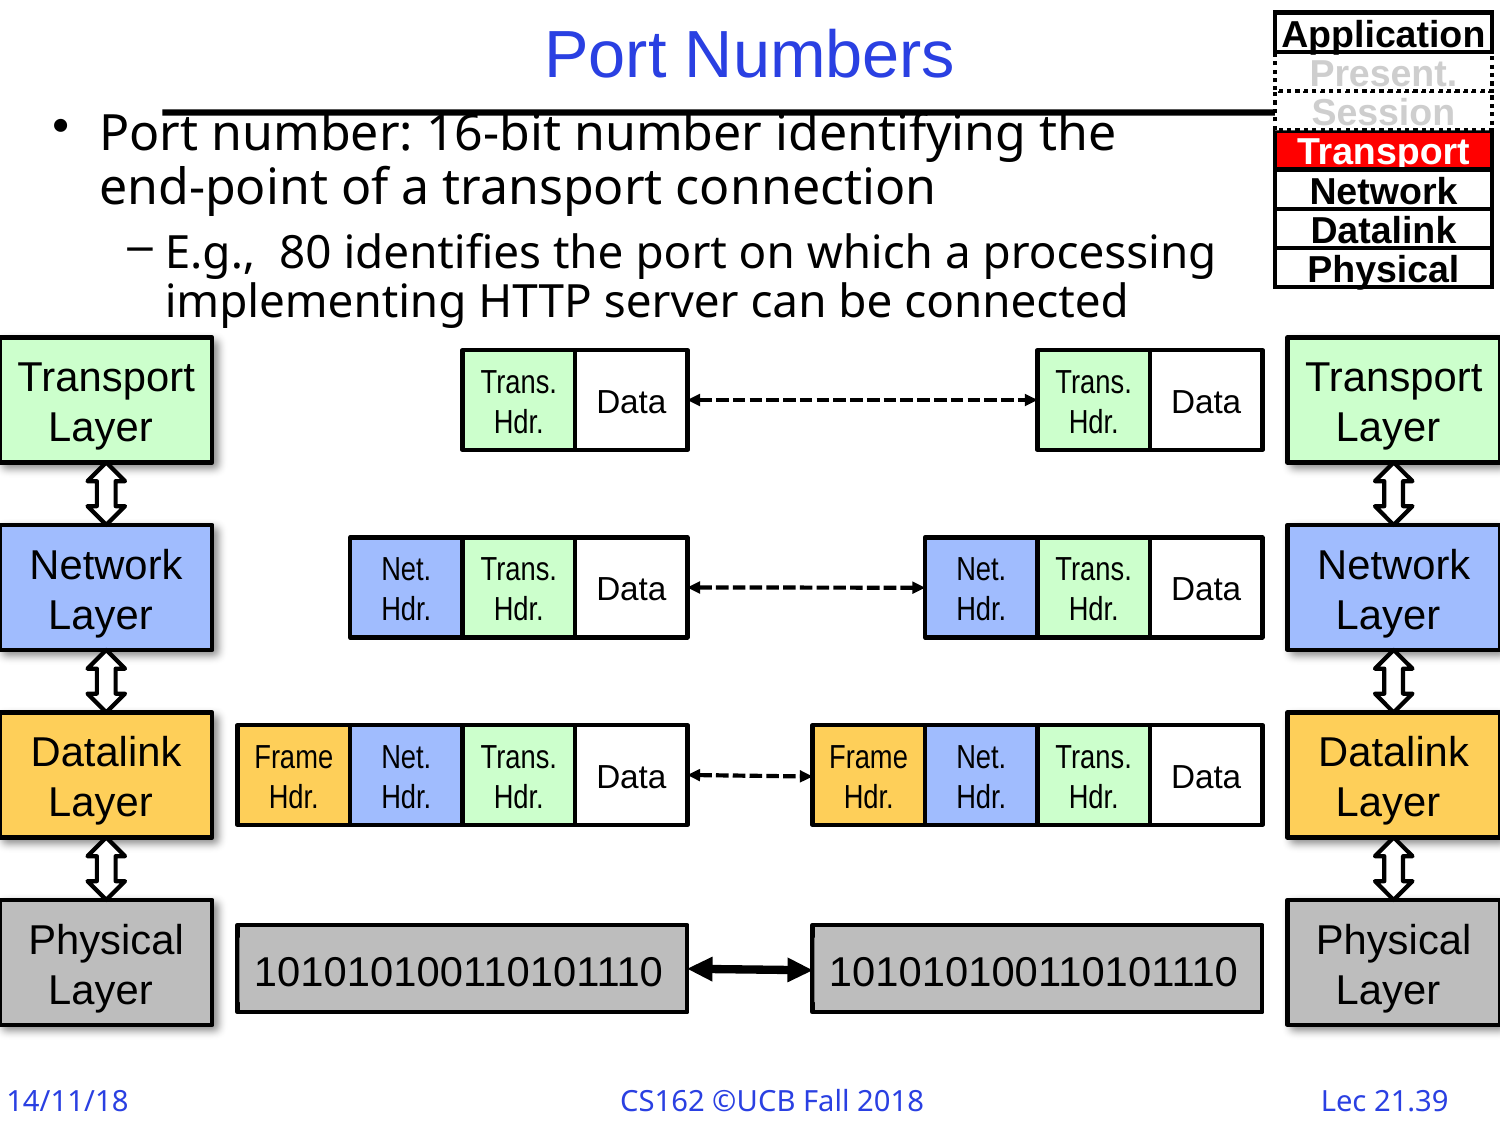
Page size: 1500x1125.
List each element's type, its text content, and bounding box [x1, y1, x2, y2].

text_box [237, 924, 688, 1013]
text_box Frame Hdr. [812, 725, 925, 825]
text_box Net. Hdr. [924, 537, 1038, 638]
text_box [812, 924, 1263, 1013]
text_box Trans. Hdr. [463, 537, 575, 638]
text_box [87, 649, 126, 713]
text_box Physical [1275, 248, 1492, 288]
text_box Net. Hdr. [350, 537, 463, 638]
text_box Trans. Hdr. [463, 725, 575, 825]
text_box Trans. Hdr. [1038, 537, 1149, 638]
text_box Datalink [1275, 208, 1492, 248]
text_box Physical Layer [1287, 900, 1500, 1025]
text_box Present. [1275, 52, 1492, 92]
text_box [0, 337, 1500, 526]
text_box Net. Hdr. [925, 725, 1038, 825]
text_box Datalink Layer [0, 712, 213, 838]
text_box Data [1149, 537, 1263, 638]
text_box Network Layer [1287, 533, 1500, 650]
text_box Frame Hdr. [237, 725, 350, 825]
text_box [1374, 649, 1413, 713]
text_box Session [1275, 92, 1492, 131]
list Port number: 16-bit number identifying the end-point of a transport connection E.g., 80 identifies the port on which a processing implementing HTTP server can be connected [37, 99, 1250, 335]
text_box Network [1275, 169, 1492, 208]
text_box Transport [1275, 131, 1492, 169]
text_box [87, 837, 126, 900]
text_box Network Layer [0, 534, 213, 650]
text_box 101010100110101110 [814, 937, 1254, 1003]
text_box Net. Hdr. [350, 725, 463, 825]
text_box Datalink Layer [1287, 712, 1500, 838]
text_box Data [575, 537, 688, 638]
text_box Data [1149, 725, 1263, 825]
title Port Numbers [162, 12, 1275, 100]
text_box [1374, 837, 1413, 900]
text_box Trans. Hdr. [1038, 725, 1149, 825]
text_box Physical Layer [0, 900, 213, 1025]
text_box Application [1275, 12, 1492, 52]
text_box Data [575, 725, 688, 825]
text_box 101010100110101110 [239, 937, 679, 1003]
